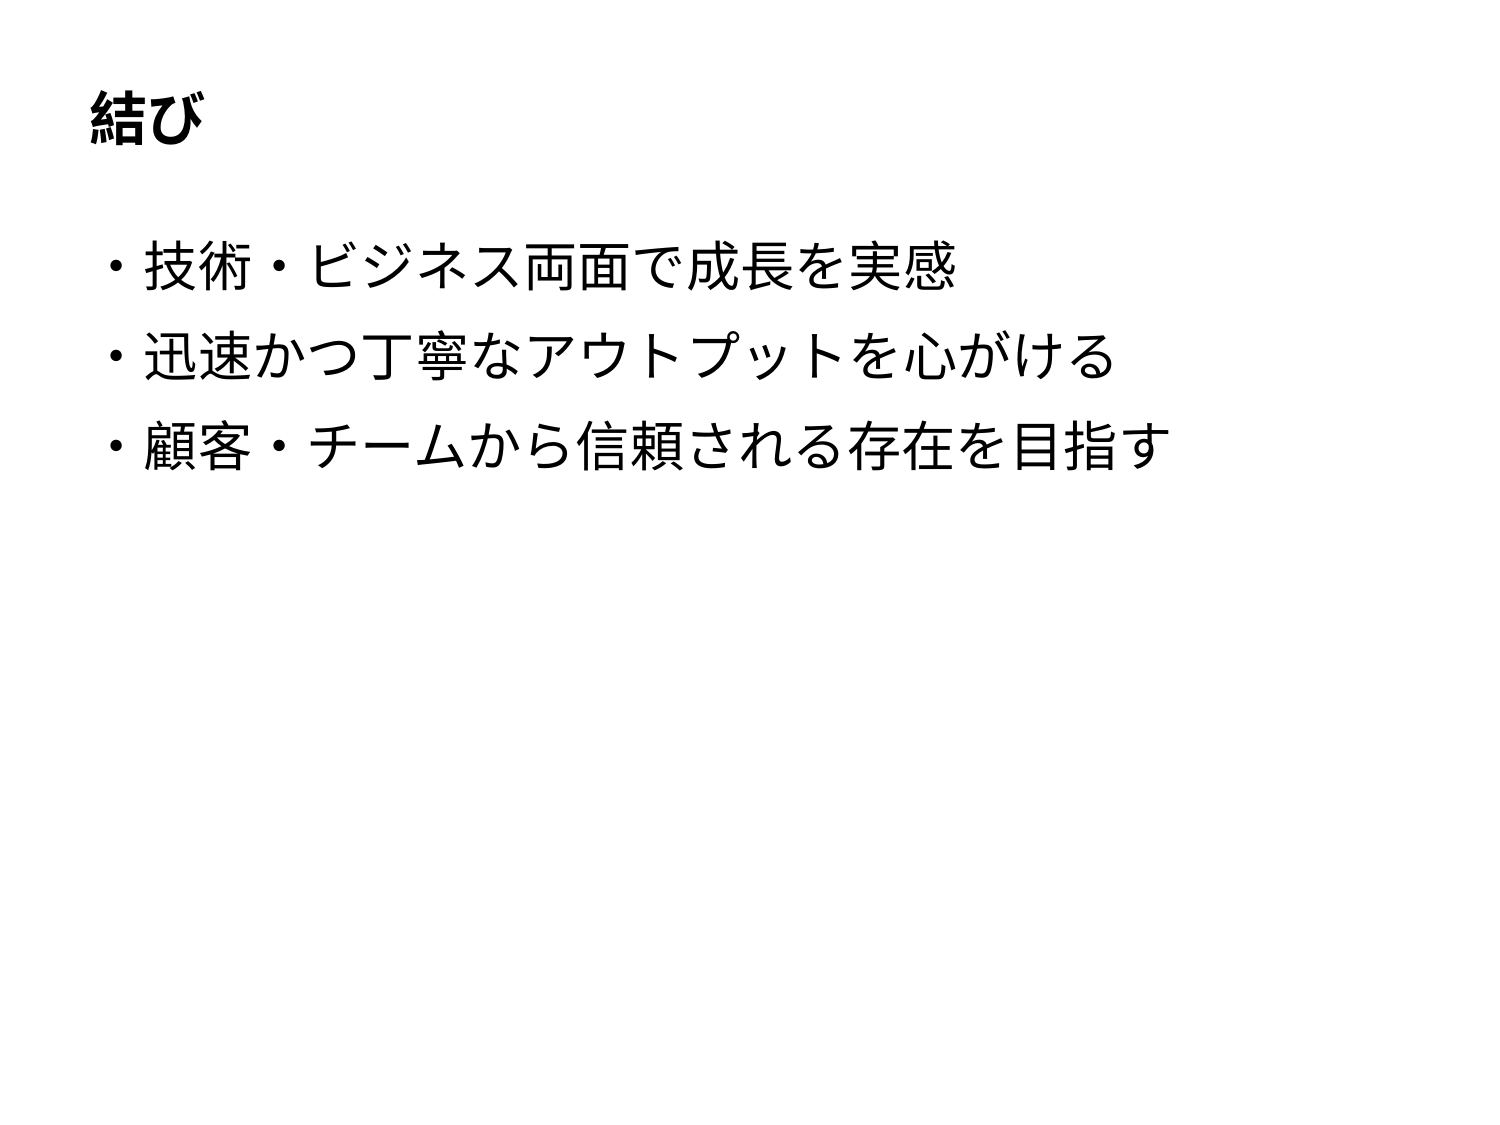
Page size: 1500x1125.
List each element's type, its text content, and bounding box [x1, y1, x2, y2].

text_box ・技術・ビジネス両面で成長を実感 ・迅速かつ丁寧なアウトプットを心がける ・顧客・チームから信頼される存在を目指す [74, 224, 1425, 485]
text_box 結び [74, 75, 1425, 160]
